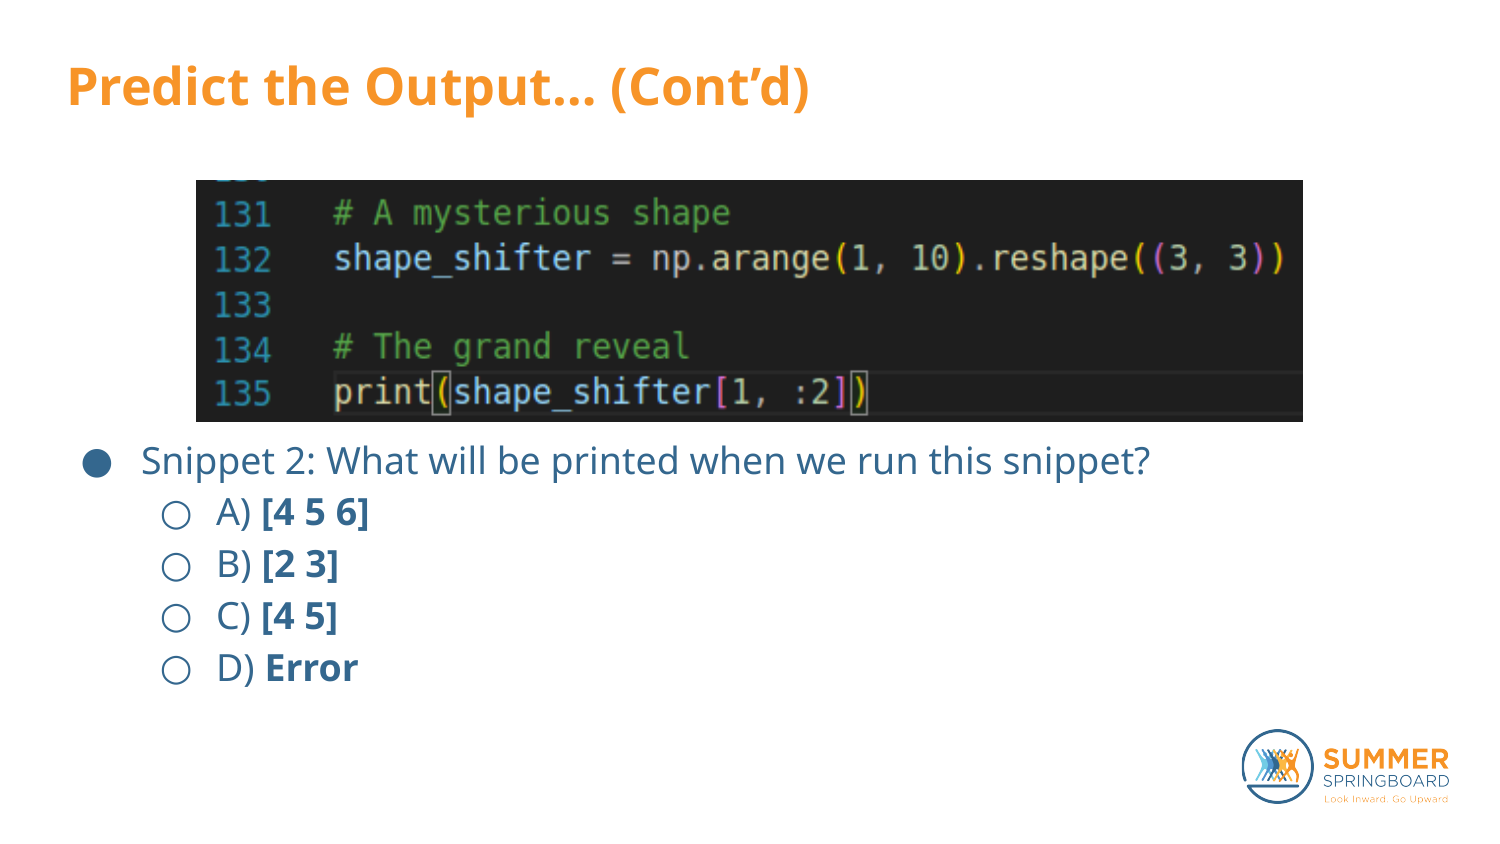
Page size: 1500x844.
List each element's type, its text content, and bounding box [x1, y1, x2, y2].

list Snippet 2: What will be printed when we run this snippet? A) [4 5 6] B) [2 3] C) [4 5] D) Error [51, 139, 1449, 714]
title Predict the Output… (Cont’d) [51, 26, 1449, 139]
picture [196, 179, 1304, 423]
picture [1241, 729, 1449, 804]
